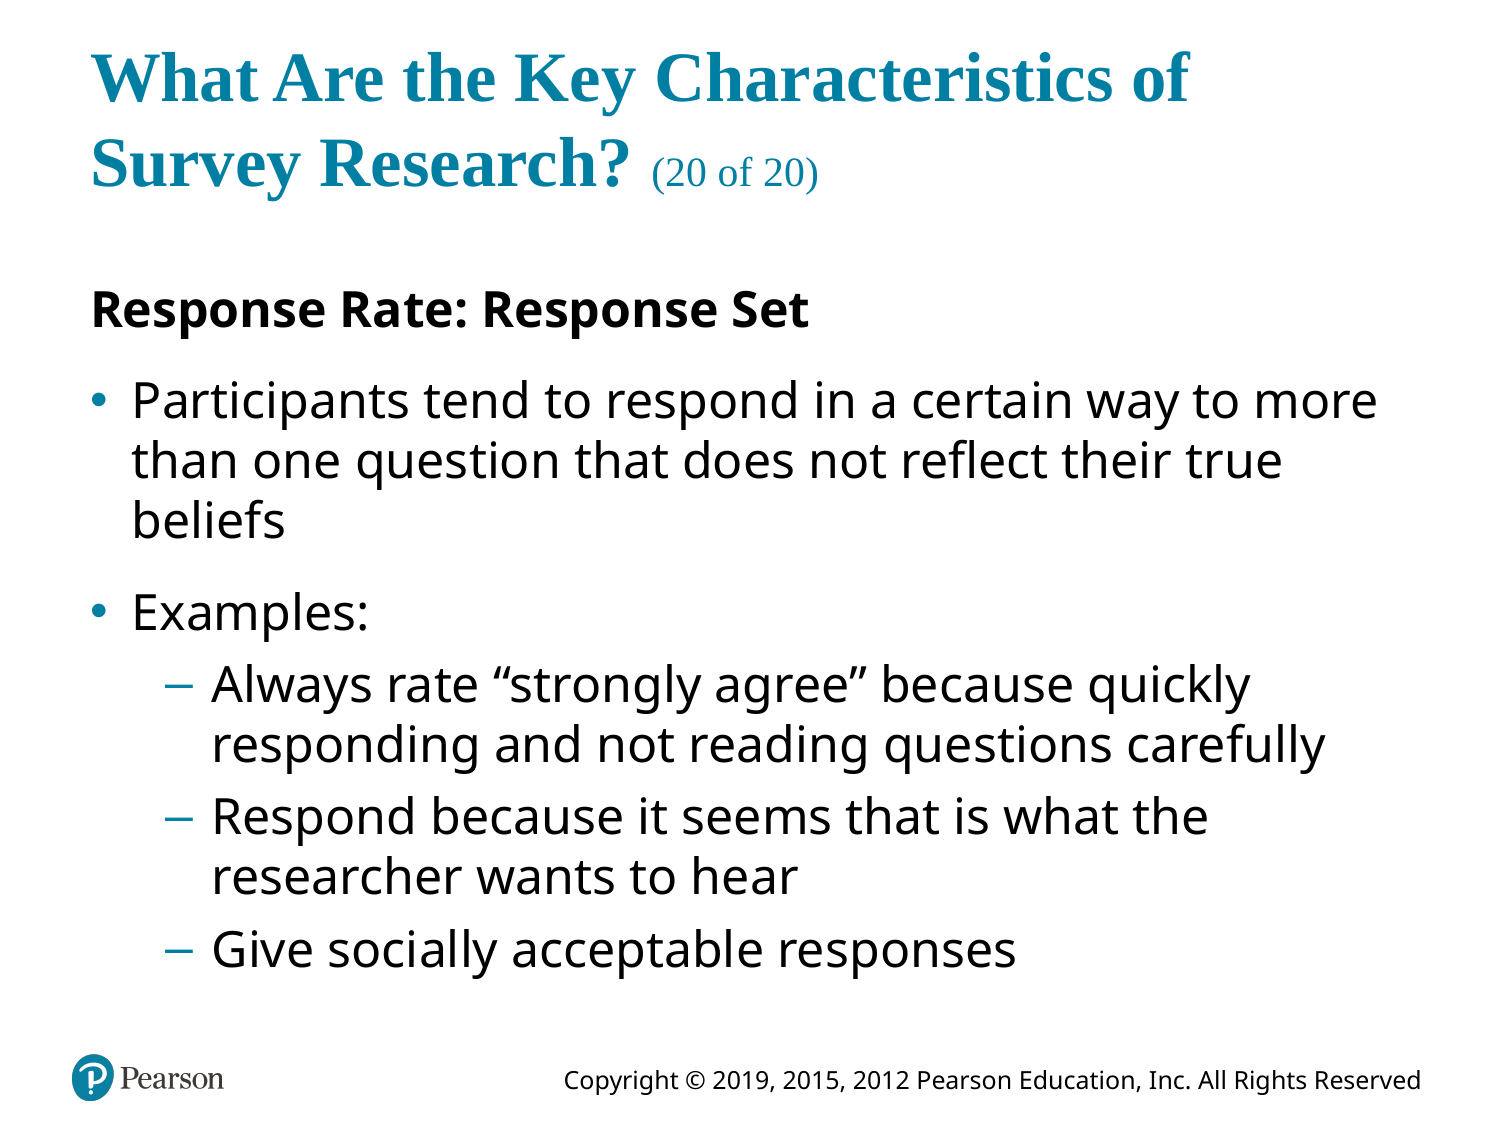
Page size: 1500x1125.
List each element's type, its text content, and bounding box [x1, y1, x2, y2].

list Response Rate: Response Set Participants tend to respond in a certain way to more than one question that does not reflect their true beliefs Examples: Always rate “strongly agree” because quickly responding and not reading questions carefully Respond because it seems that is what the researcher wants to hear Give socially acceptable responses [75, 262, 1425, 939]
picture [80, 1063, 106, 1088]
picture [98, 1054, 224, 1101]
picture [72, 1087, 83, 1101]
picture [72, 1054, 88, 1070]
title What Are the Key Characteristics of Survey Research? (20 of 20) [75, 35, 1425, 216]
